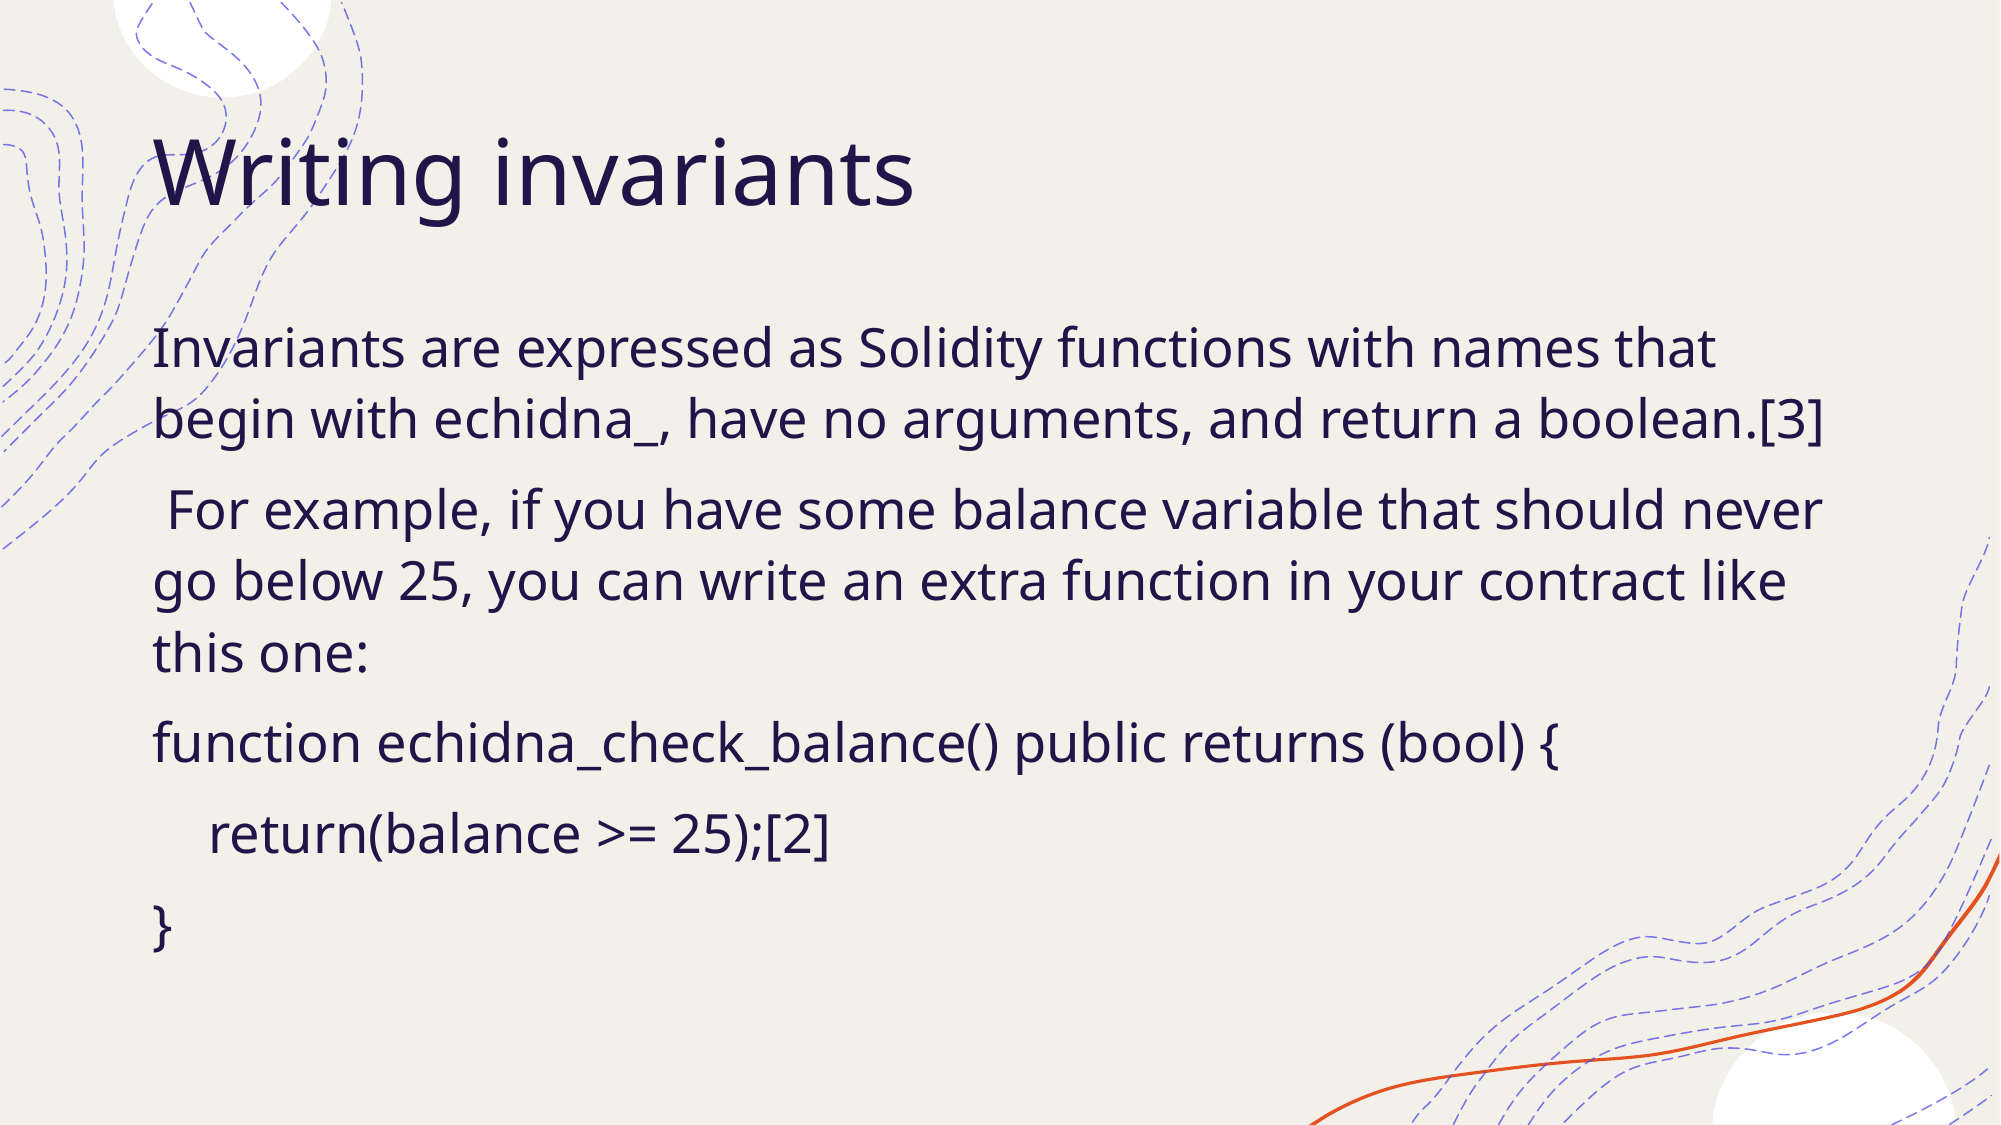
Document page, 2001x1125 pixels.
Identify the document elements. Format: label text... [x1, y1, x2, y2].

list Invariants are expressed as Solidity functions with names that begin with echidna_, have no arguments, and return a boolean.[3] For example, if you have some balance variable that should never go below 25, you can write an extra function in your contract like this one: function echidna_check_balance() public returns (bool) { return(balance >= 25);[2] } [137, 299, 1863, 1014]
title Writing invariants [137, 59, 1863, 278]
